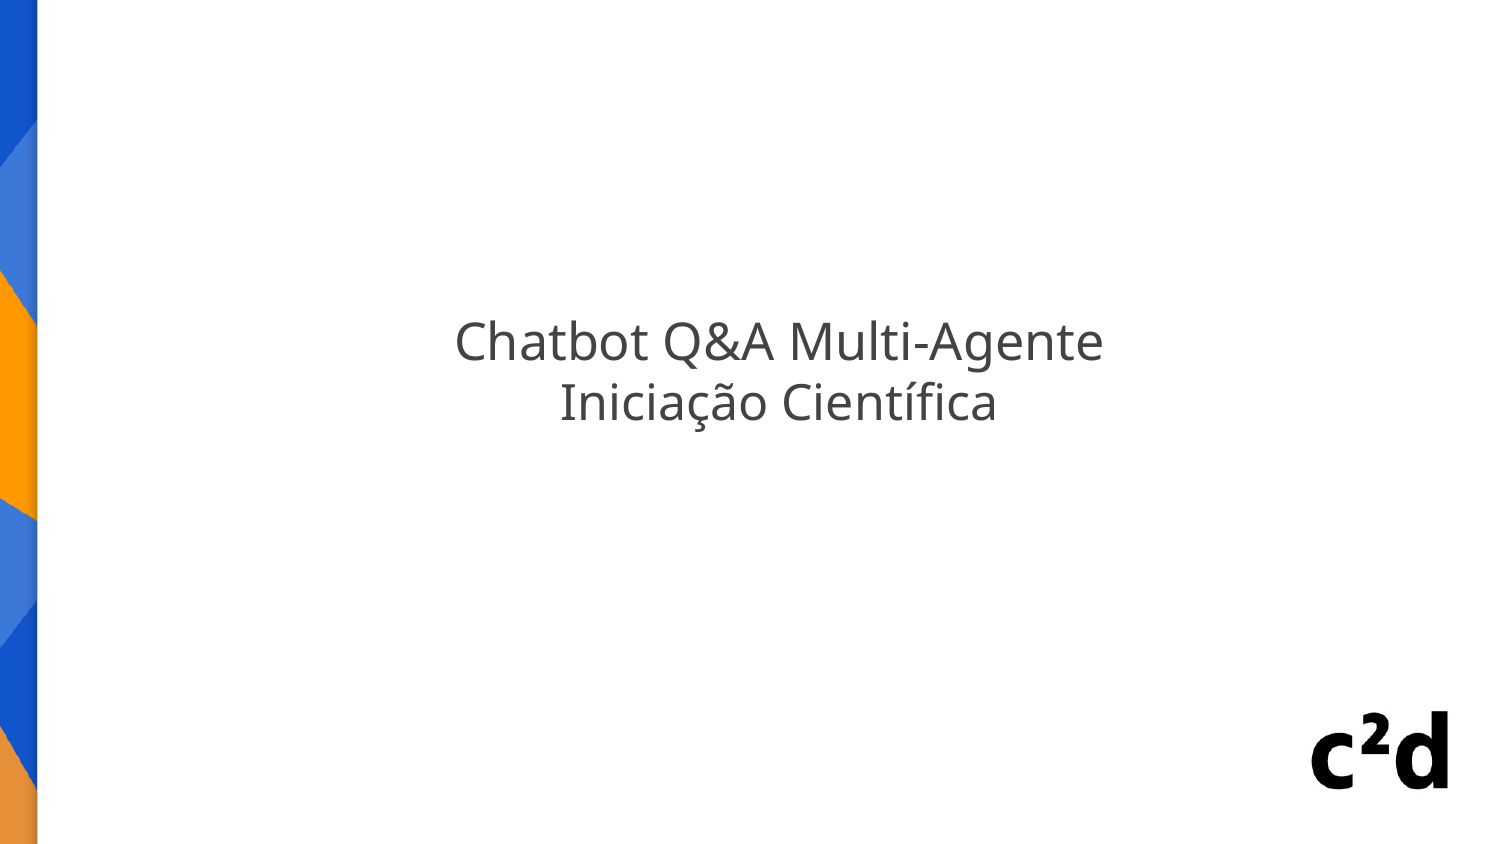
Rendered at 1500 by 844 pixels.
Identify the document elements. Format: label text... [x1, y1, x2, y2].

picture [0, 0, 635, 844]
text_box Chatbot Q&A Multi-Agente Iniciação Científica [638, 335, 1306, 446]
picture [1304, 674, 1456, 826]
